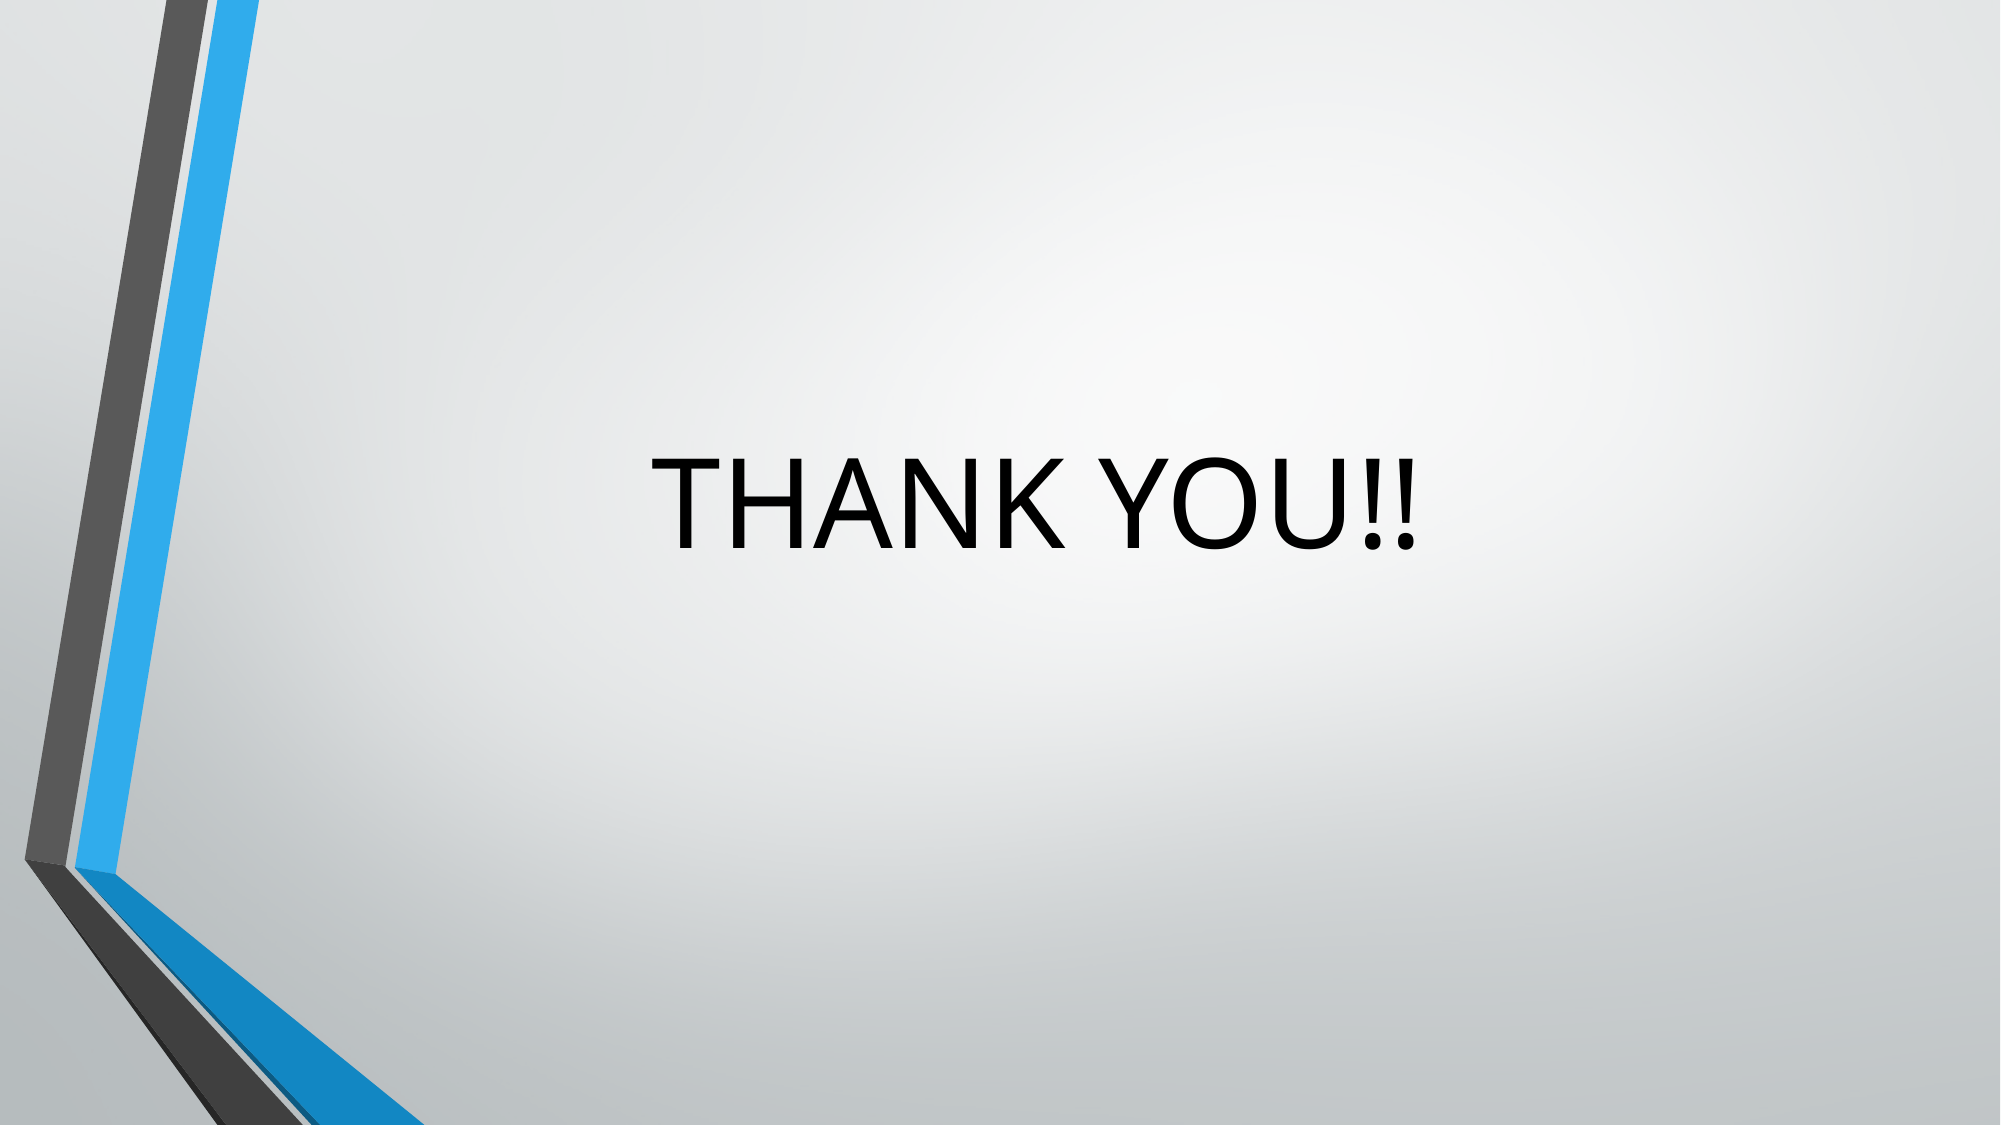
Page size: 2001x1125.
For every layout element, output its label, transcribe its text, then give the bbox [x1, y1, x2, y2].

title THANK YOU!! [243, 112, 1833, 884]
